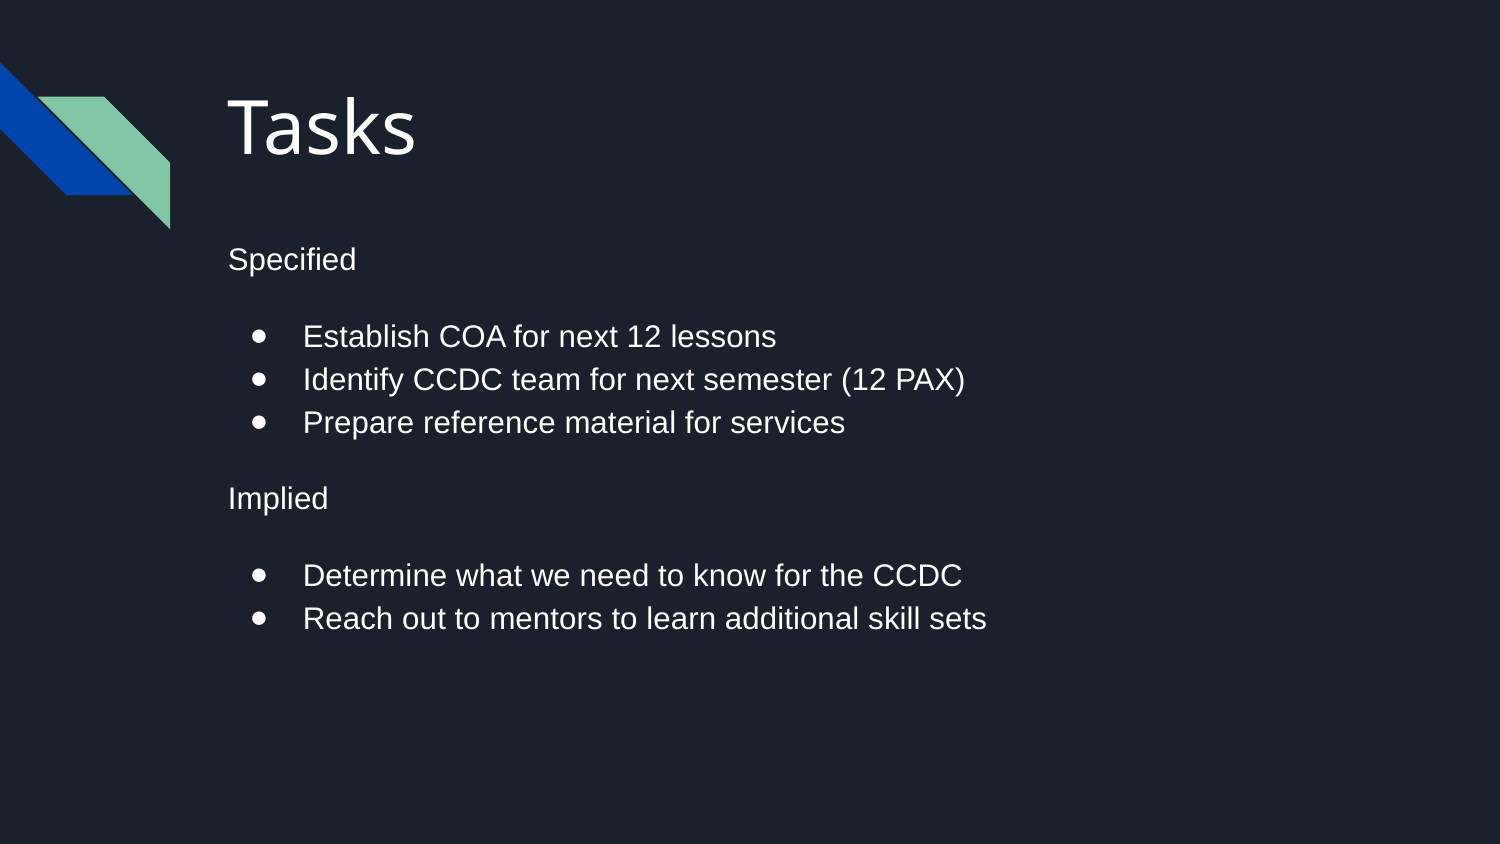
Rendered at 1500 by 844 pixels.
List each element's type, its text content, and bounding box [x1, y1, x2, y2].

title Tasks [212, 64, 1368, 215]
list Specified Establish COA for next 12 lessons Identify CCDC team for next semester (12 PAX) Prepare reference material for services Implied Determine what we need to know for the CCDC Reach out to mentors to learn additional skill sets [212, 219, 1368, 697]
